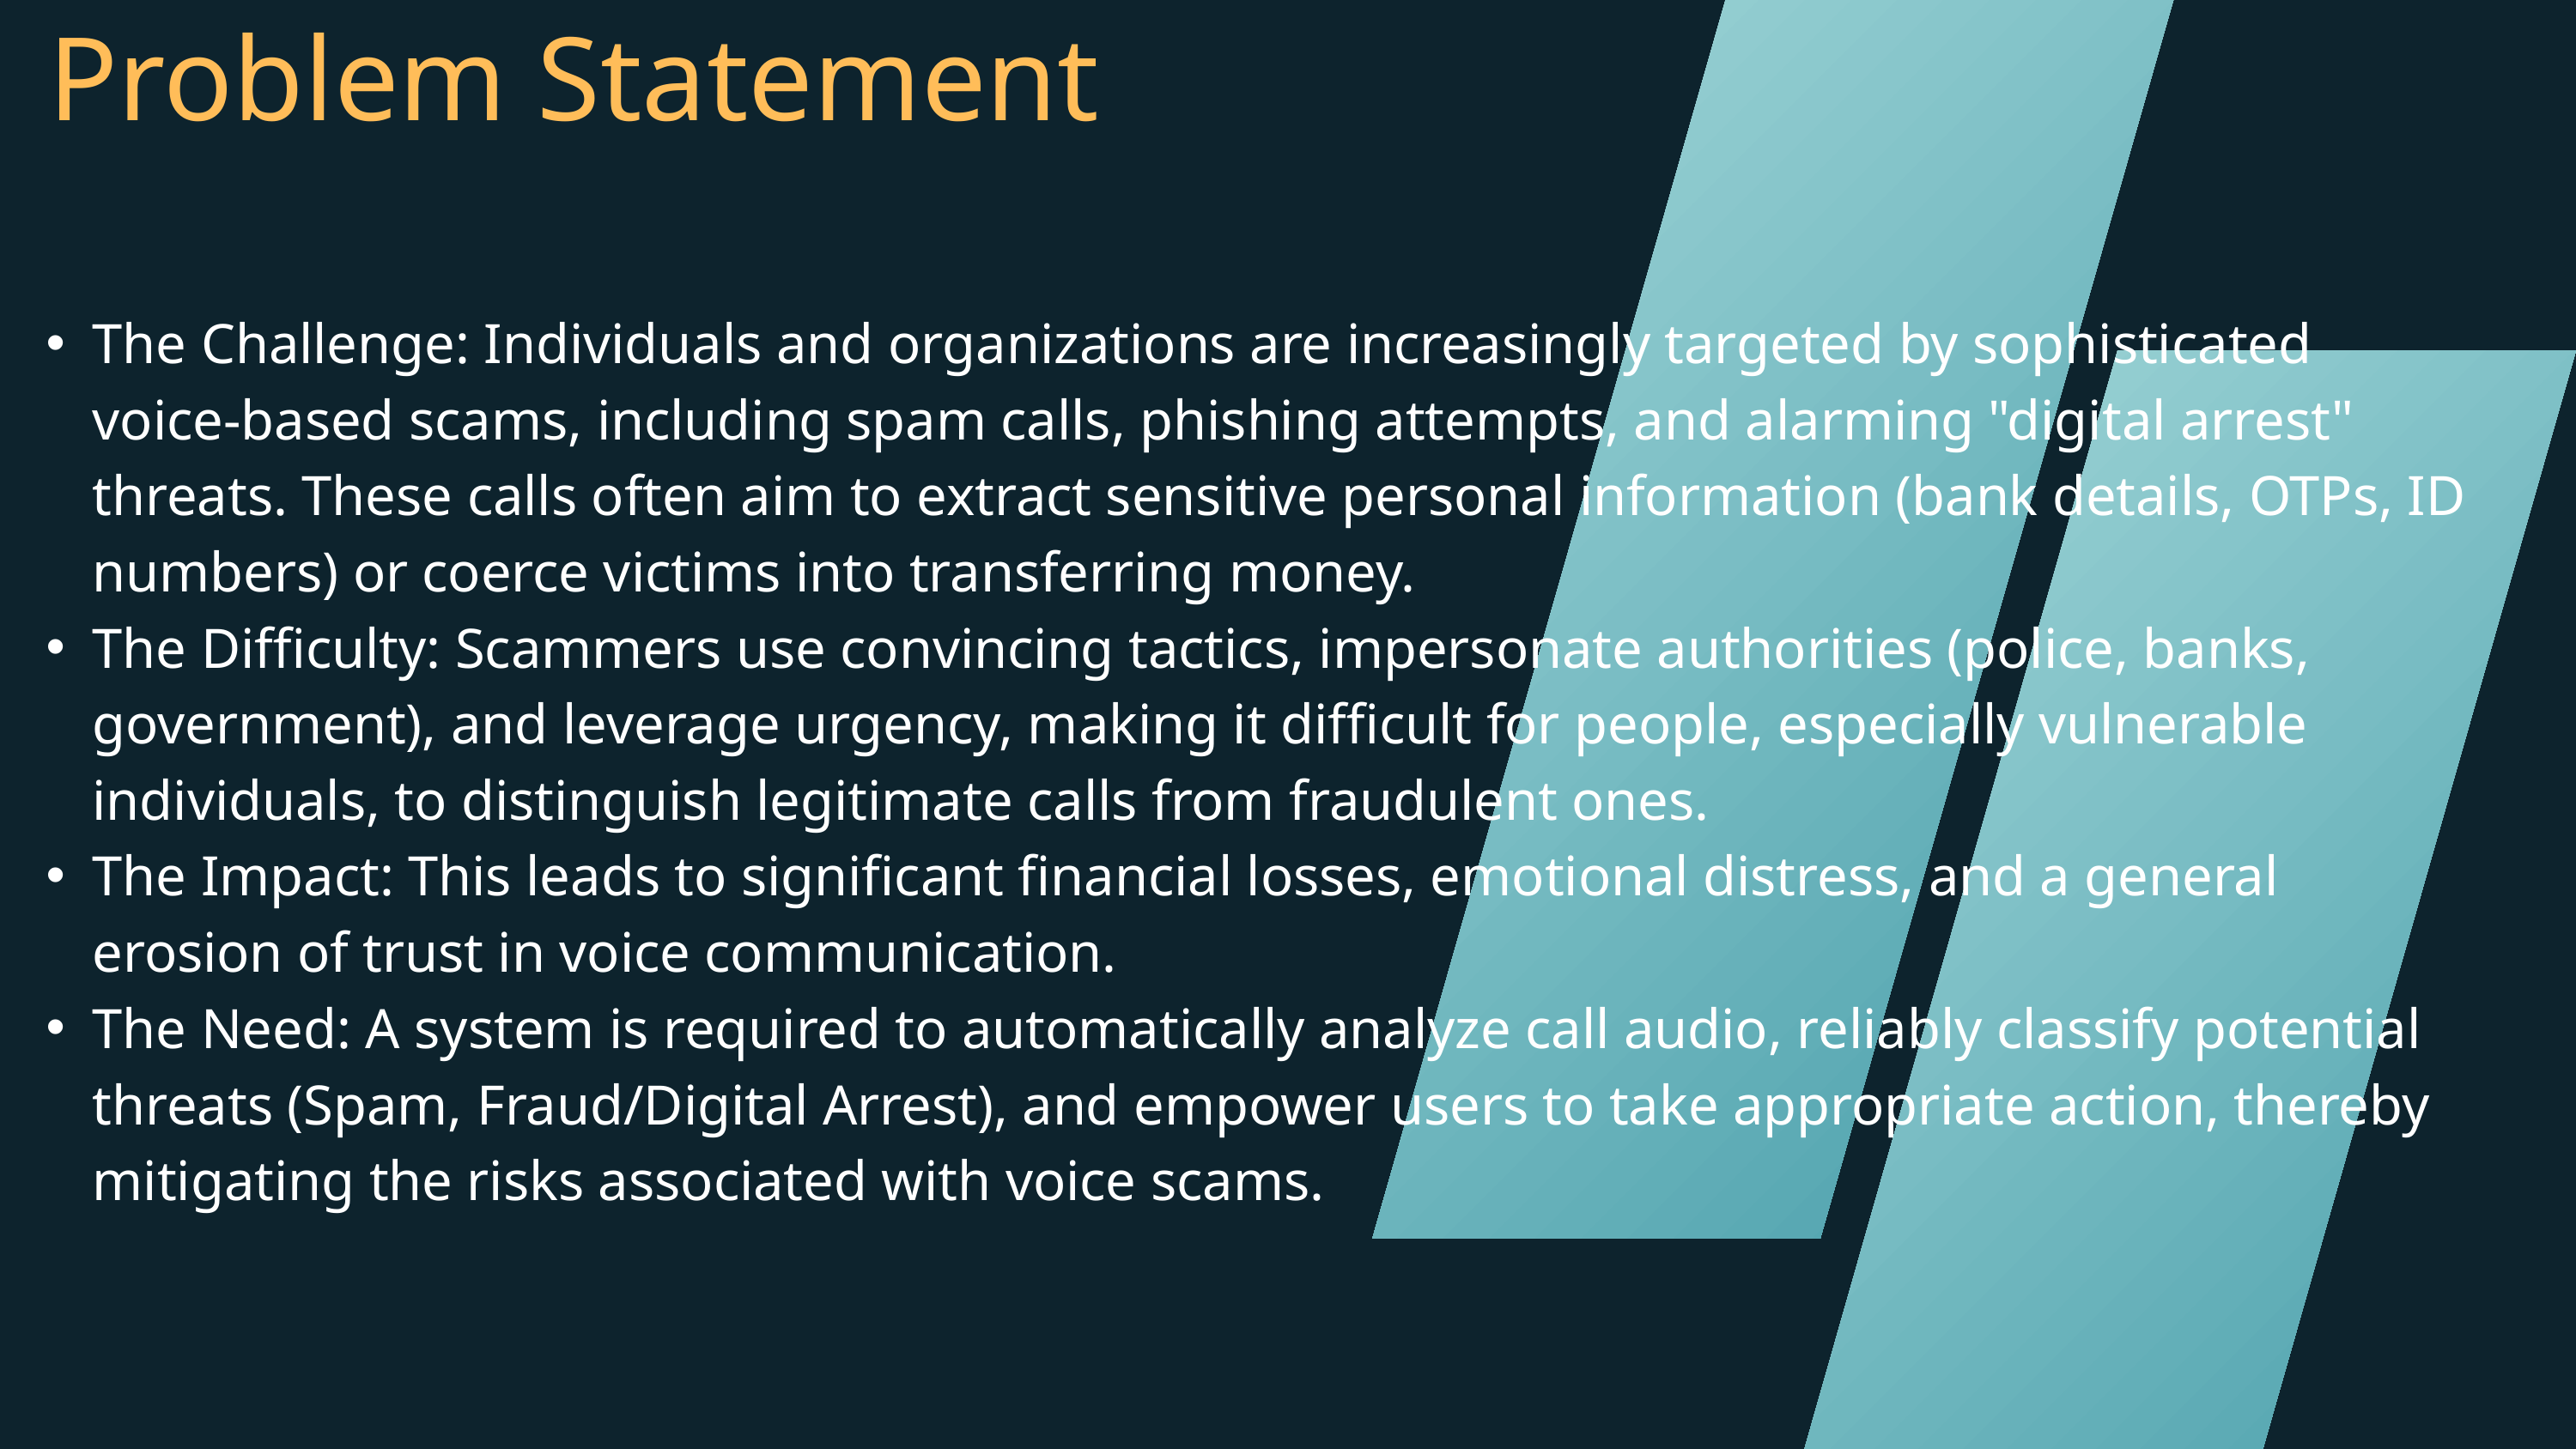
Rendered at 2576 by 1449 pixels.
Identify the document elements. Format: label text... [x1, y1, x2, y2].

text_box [1372, 0, 2182, 1239]
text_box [1777, 350, 2576, 1449]
text_box Problem Statement [0, 9, 1192, 144]
text_box The Challenge: Individuals and organizations are increasingly targeted by sophisticated voice-based scams, including spam calls, phishing attempts, and alarming "digital arrest" threats. These calls often aim to extract sensitive personal information (bank details, OTPs, ID numbers) or coerce victims into transferring money. The Difficulty: Scammers use convincing tactics, impersonate authorities (police, banks, government), and leverage urgency, making it difficult for people, especially vulnerable individuals, to distinguish legitimate calls from fraudulent ones. The Impact: This leads to significant financial losses, emotional distress, and a general erosion of trust in voice communication. The Need: A system is required to automatically analyze call audio, reliably classify potential threats (Spam, Fraud/Digital Arrest), and empower users to take appropriate action, thereby mitigating the risks associated with voice scams. [0, 221, 1368, 1221]
text_box The Challenge: Individuals and organizations are increasingly targeted by sophisticated voice-based scams, including spam calls, phishing attempts, and alarming "digital arrest" threats. These calls often aim to extract sensitive personal information (bank details, OTPs, ID numbers) or coerce victims into transferring money. The Difficulty: Scammers use convincing tactics, impersonate authorities (police, banks, government), and leverage urgency, making it difficult for people, especially vulnerable individuals, to distinguish legitimate calls from fraudulent ones. The Impact: This leads to significant financial losses, emotional distress, and a general erosion of trust in voice communication. The Need: A system is required to automatically analyze call audio, reliably classify potential threats (Spam, Fraud/Digital Arrest), and empower users to take appropriate action, thereby mitigating the risks associated with voice scams. [2184, 221, 2469, 348]
